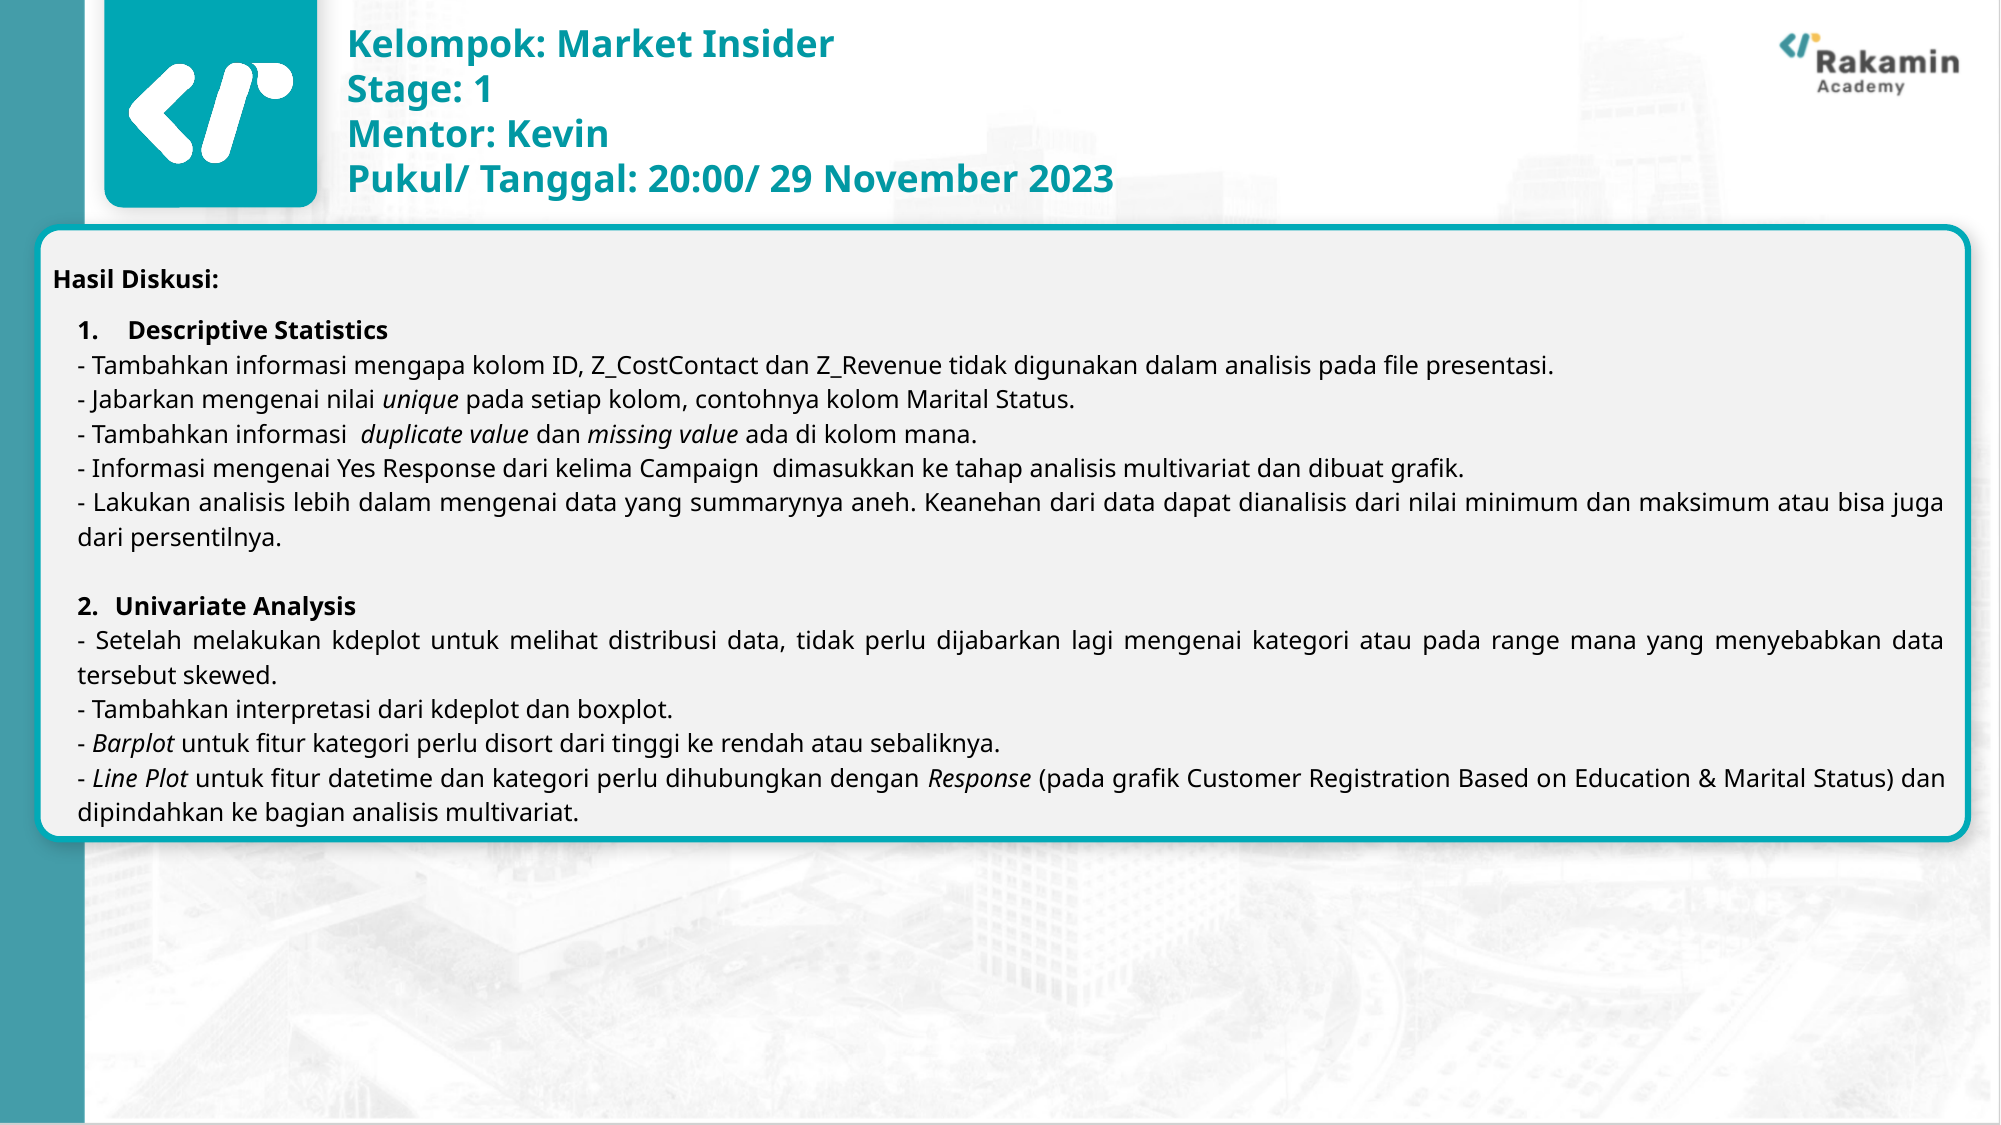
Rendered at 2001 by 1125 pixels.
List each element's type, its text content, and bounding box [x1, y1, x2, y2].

picture [0, 0, 2001, 1125]
text_box Kelompok: Market Insider Stage: 1 Mentor: Kevin Pukul/ Tanggal: 20:00/ 29 November 2023 [331, 12, 1963, 215]
text_box [37, 227, 1968, 840]
text_box Hasil Diskusi: Descriptive Statistics - Tambahkan informasi mengapa kolom ID, Z_CostContact dan Z_Revenue tidak digunakan dalam analisis pada file presentasi. - Jabarkan mengenai nilai unique pada setiap kolom, contohnya kolom Marital Status. - Tambahkan informasi duplicate value dan missing value ada di kolom mana. - Informasi mengenai Yes Response dari kelima Campaign dimasukkan ke tahap analisis multivariat dan dibuat grafik. - Lakukan analisis lebih dalam mengenai data yang summarynya aneh. Keanehan dari data dapat dianalisis dari nilai minimum dan maksimum atau bisa juga dari persentilnya. Univariate Analysis - Setelah melakukan kdeplot untuk melihat distribusi data, tidak perlu dijabarkan lagi mengenai kategori atau pada range mana yang menyebabkan data tersebut skewed. - Tambahkan interpretasi dari kdeplot dan boxplot. - Barplot untuk fitur kategori perlu disort dari tinggi ke rendah atau sebaliknya. - Line Plot untuk fitur datetime dan kategori perlu dihubungkan dengan Response (pada grafik Customer Registration Based on Education & Marital Status) dan dipindahkan ke bagian analisis multivariat. [37, 251, 1963, 826]
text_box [96, 0, 325, 208]
